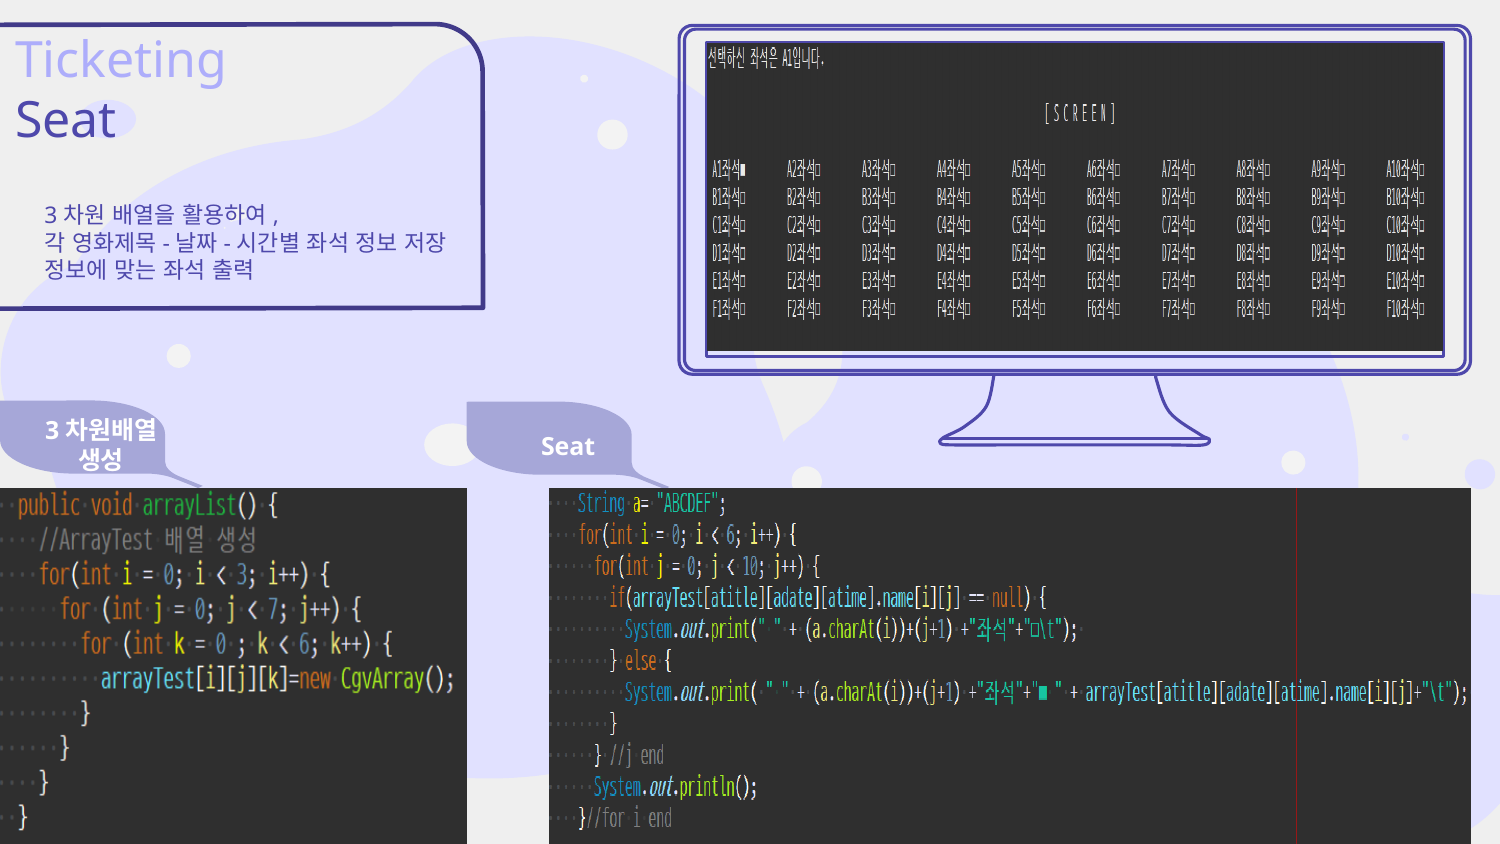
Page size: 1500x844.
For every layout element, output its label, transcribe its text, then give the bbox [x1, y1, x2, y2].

picture [706, 43, 1443, 352]
text_box 3차원배열 생성 [0, 400, 203, 486]
subtitle 3차원 배열을 활용하여, 각 영화제목-날짜-시간별 좌석 정보 저장 정보에 맞는 좌석 출력 [29, 185, 475, 292]
text_box Ticketing Seat [0, 17, 574, 162]
picture [0, 488, 467, 844]
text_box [678, 25, 1471, 446]
picture [548, 488, 1471, 844]
text_box Seat [466, 401, 667, 486]
